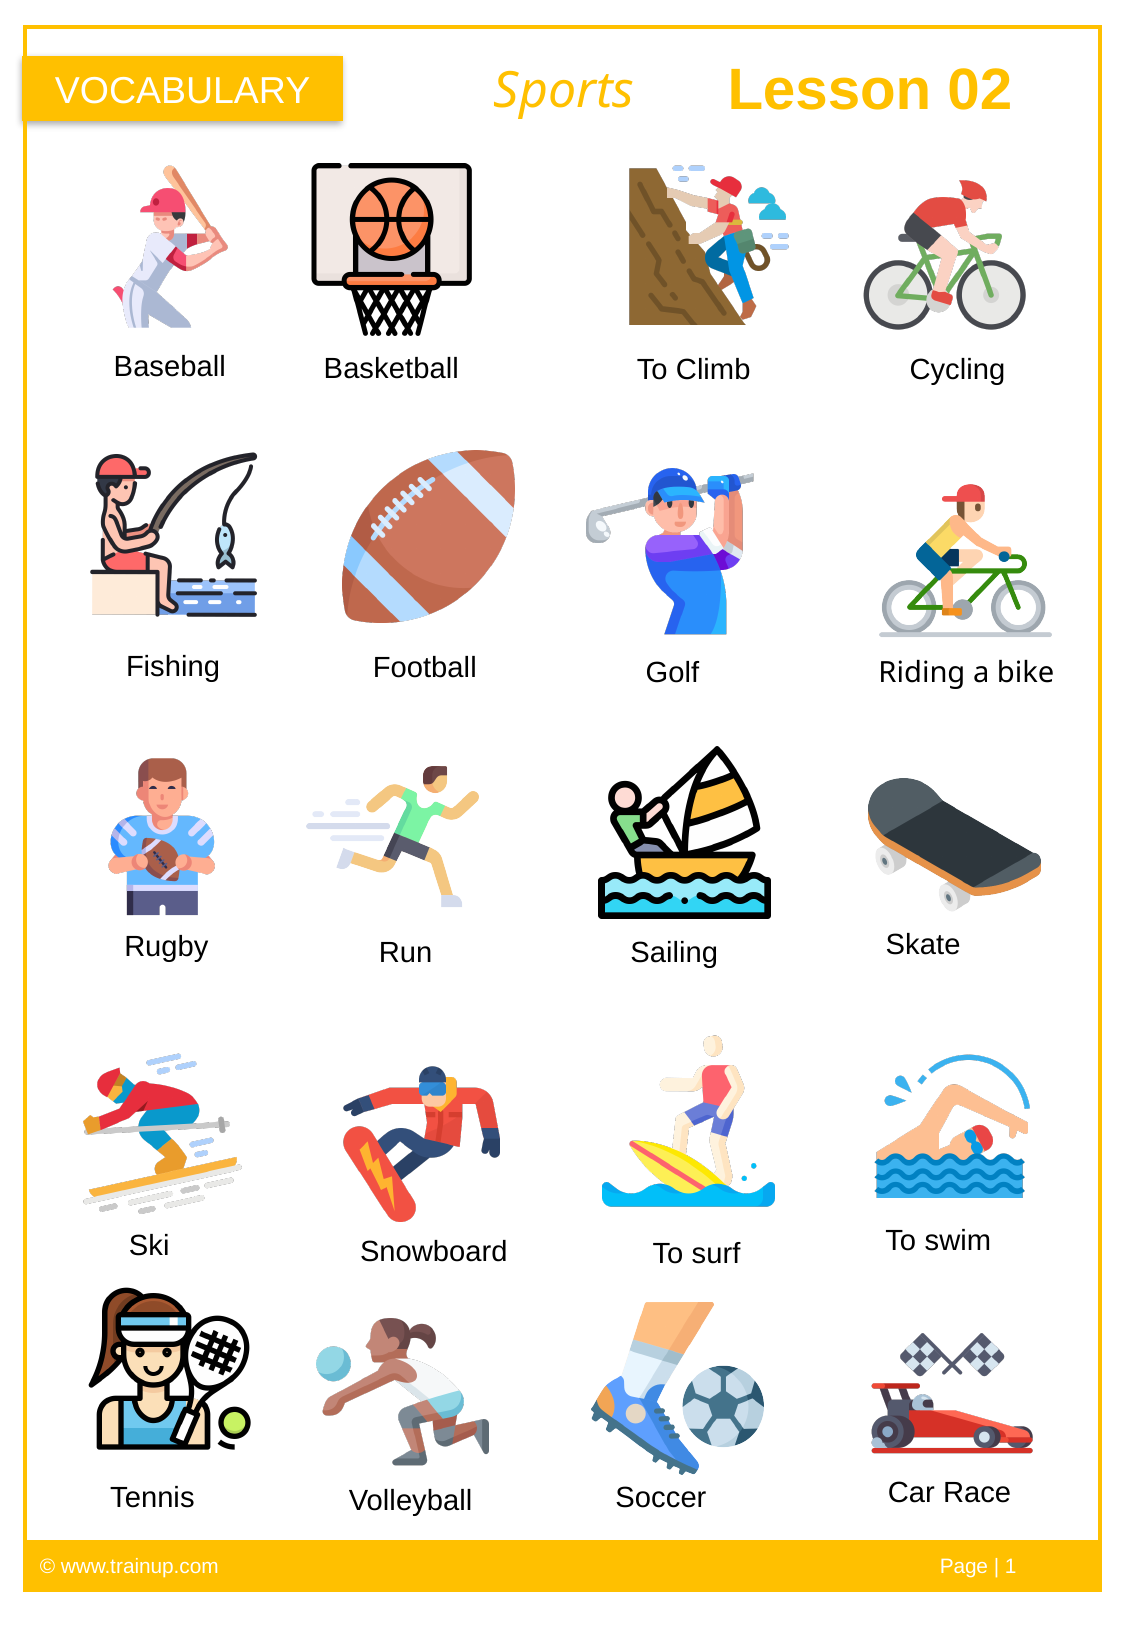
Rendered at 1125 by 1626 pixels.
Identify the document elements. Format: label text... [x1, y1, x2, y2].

picture [621, 160, 794, 333]
text_box To swim [870, 1221, 1007, 1264]
picture [75, 750, 248, 923]
text_box © www.trainup.com Page | 1 [23, 1540, 1102, 1592]
picture [306, 750, 479, 923]
text_box [23, 25, 1102, 1540]
text_box Skate [870, 938, 976, 968]
text_box Fishing [111, 640, 236, 690]
text_box Football [358, 640, 492, 726]
text_box Volleyball [333, 1485, 488, 1524]
text_box Snowboard [345, 1224, 523, 1275]
picture [602, 1034, 775, 1193]
picture [335, 1057, 508, 1231]
picture [83, 160, 257, 333]
text_box Cycling [894, 348, 1021, 393]
text_box Lesson 02 [712, 44, 1028, 129]
text_box To Climb [622, 342, 766, 393]
text_box Sports [479, 50, 650, 125]
text_box Golf [630, 646, 715, 696]
picture [879, 473, 1052, 647]
picture [865, 1306, 1039, 1480]
picture [83, 1282, 256, 1455]
picture [863, 1041, 1036, 1214]
picture [858, 167, 1031, 341]
picture [316, 1305, 489, 1478]
picture [583, 464, 756, 638]
text_box Soccer [600, 1482, 722, 1521]
picture [341, 449, 515, 623]
picture [305, 163, 478, 336]
text_box Basketball [309, 344, 474, 392]
text_box Run [364, 932, 448, 976]
picture [598, 746, 771, 919]
text_box Rugby [109, 932, 224, 970]
picture [602, 1202, 775, 1208]
picture [73, 1048, 247, 1221]
text_box To surf [637, 1227, 756, 1277]
picture [87, 448, 260, 621]
picture [868, 758, 1041, 931]
text_box Ski [114, 1230, 185, 1269]
text_box Car Race [873, 1486, 1027, 1516]
text_box Baseball [99, 342, 242, 390]
picture [591, 1302, 764, 1475]
text_box Riding a bike [863, 646, 1070, 696]
text_box Sailing [615, 926, 734, 976]
text_box Tennis [95, 1471, 210, 1521]
